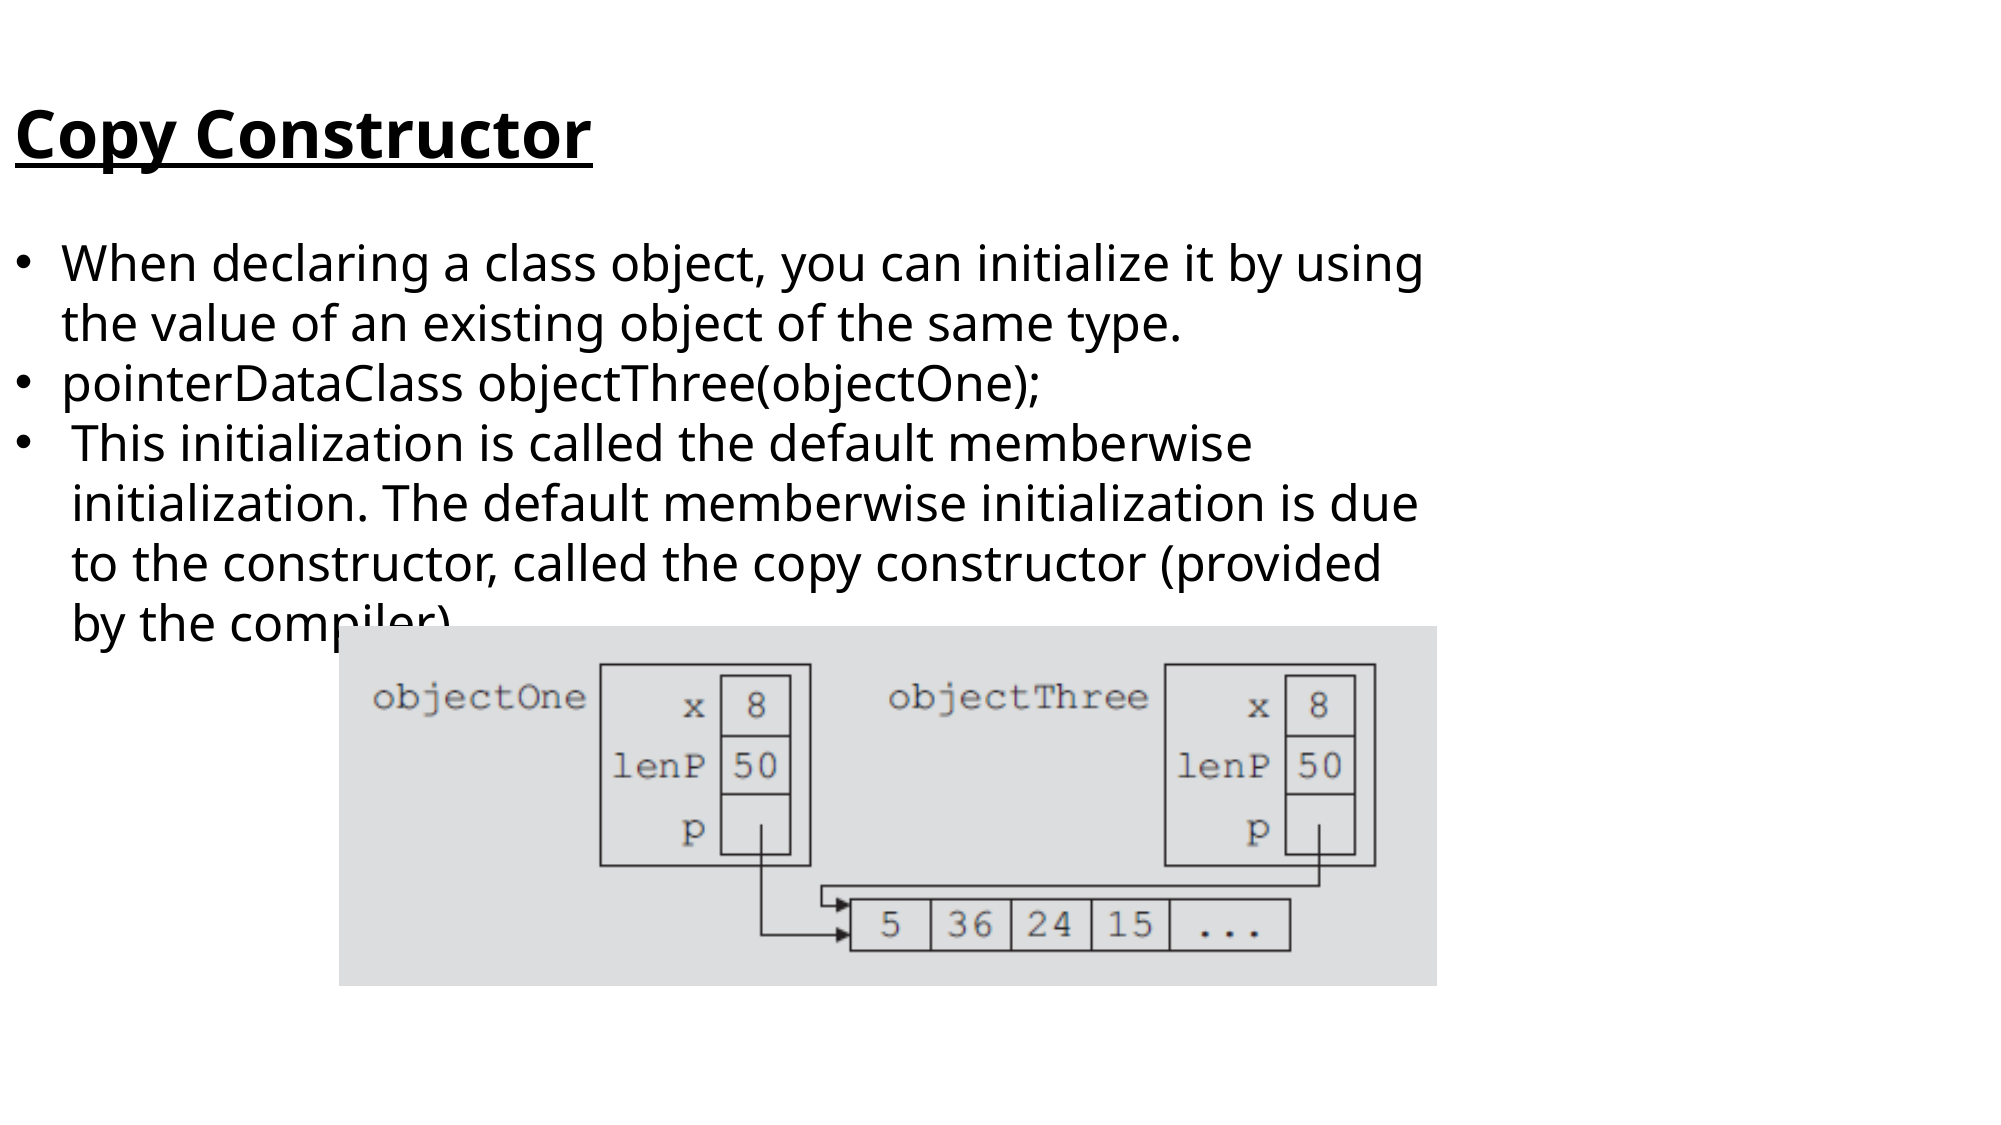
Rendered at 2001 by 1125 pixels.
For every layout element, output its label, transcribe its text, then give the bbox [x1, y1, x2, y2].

text_box Copy Constructor When declaring a class object, you can initialize it by using the value of an existing object of the same type. pointerDataClass objectThree(objectOne); This initialization is called the default memberwise initialization. The default memberwise initialization is due to the constructor, called the copy constructor (provided by the compiler). [0, 4, 1461, 659]
picture [339, 626, 1437, 986]
